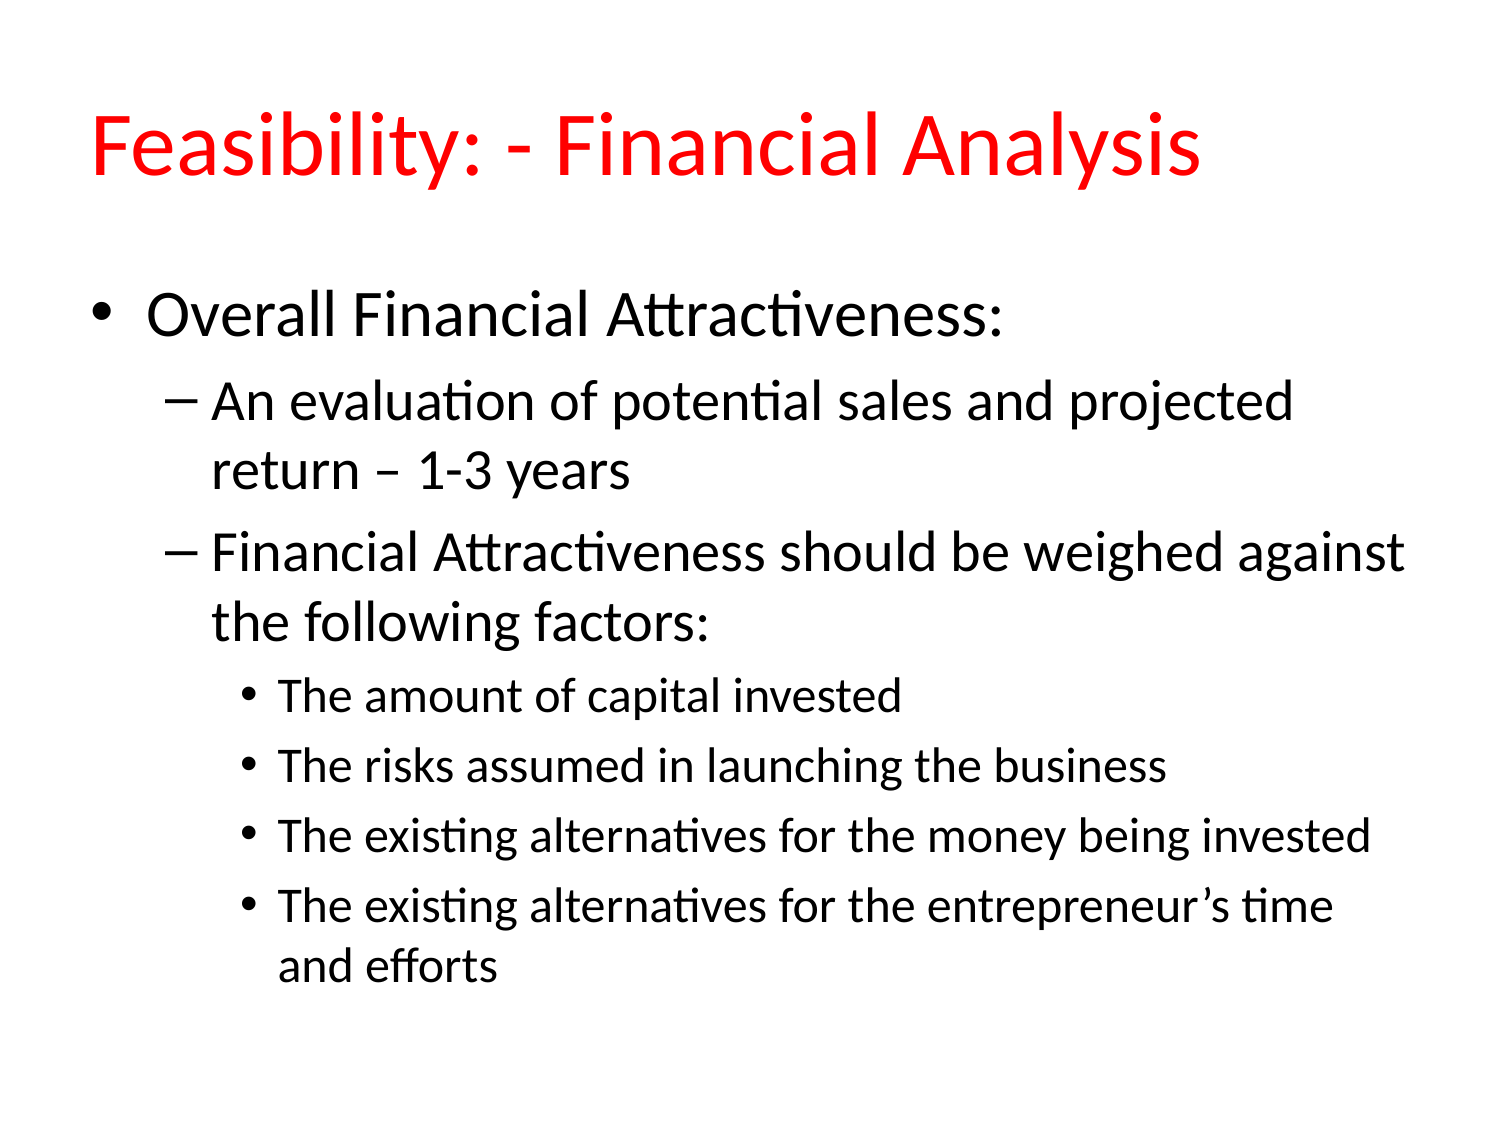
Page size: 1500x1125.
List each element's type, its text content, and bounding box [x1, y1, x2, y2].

list Overall Financial Attractiveness: An evaluation of potential sales and projected return – 1-3 years Financial Attractiveness should be weighed against the following factors: The amount of capital invested The risks assumed in launching the business The existing alternatives for the money being invested The existing alternatives for the entrepreneur’s time and efforts [75, 262, 1425, 1005]
title Feasibility: - Financial Analysis [75, 45, 1425, 233]
